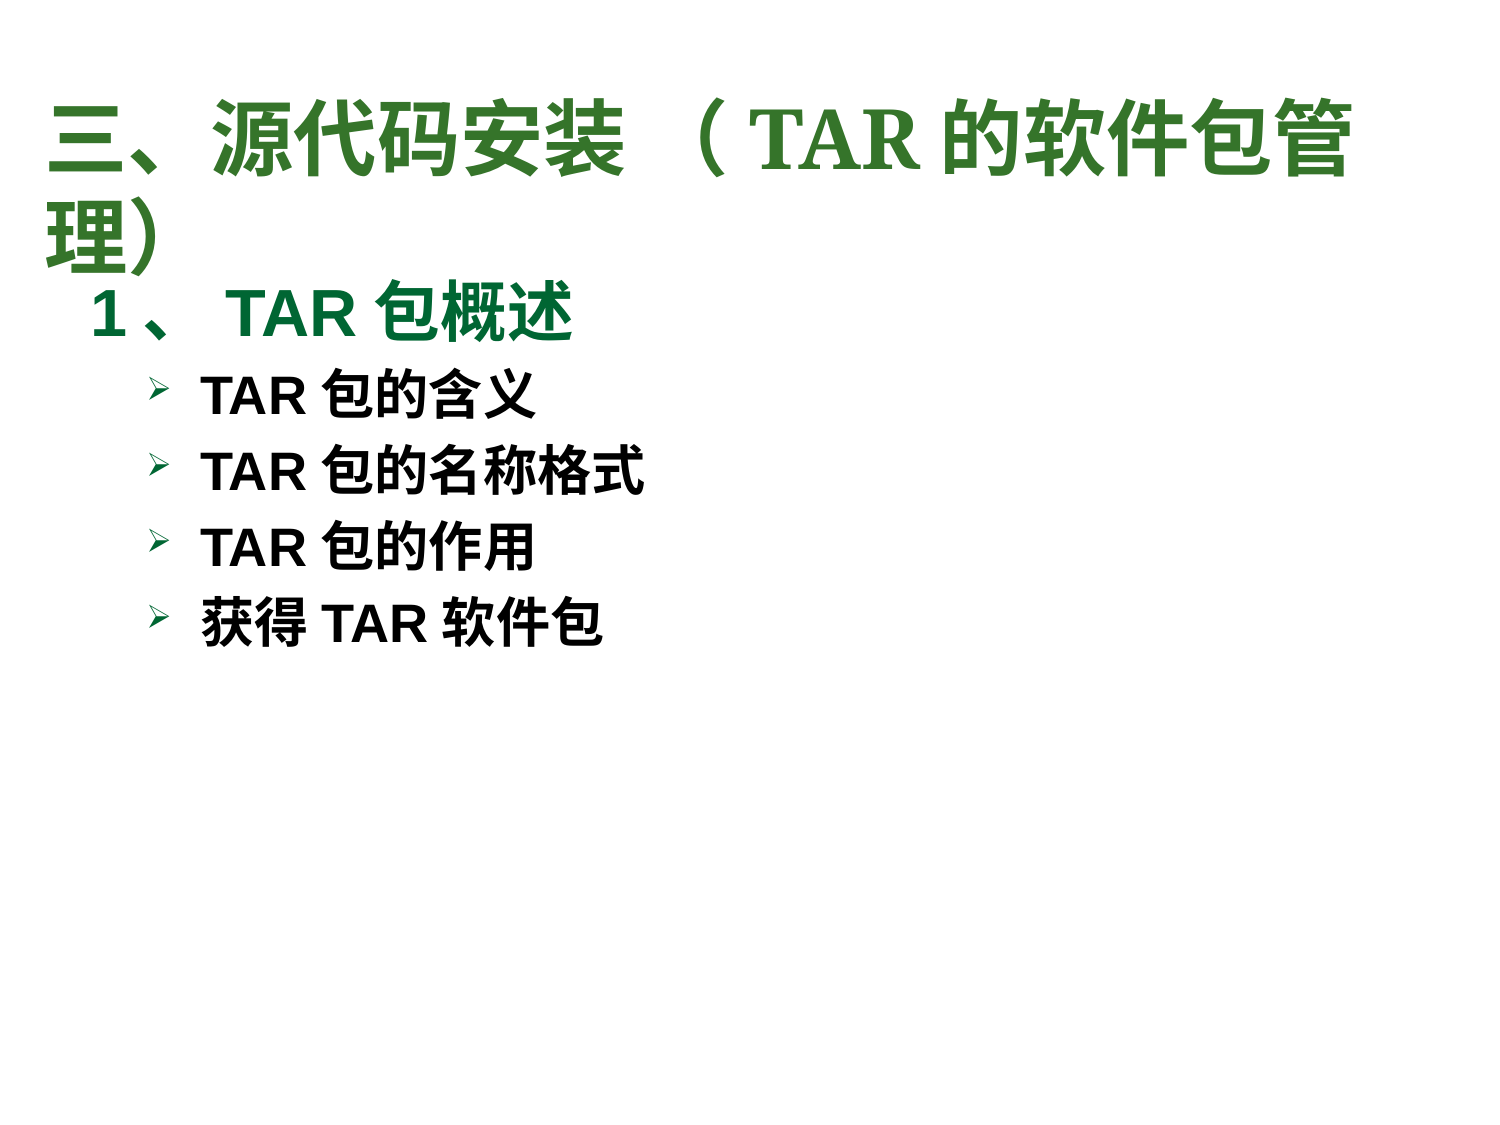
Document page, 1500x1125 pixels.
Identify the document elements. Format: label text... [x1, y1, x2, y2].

list 1、TAR包概述 TAR包的含义 TAR包的名称格式 TAR包的作用 获得TAR软件包 [75, 262, 1425, 720]
title 三、源代码安装 （TAR的软件包管理） [29, 78, 1453, 217]
